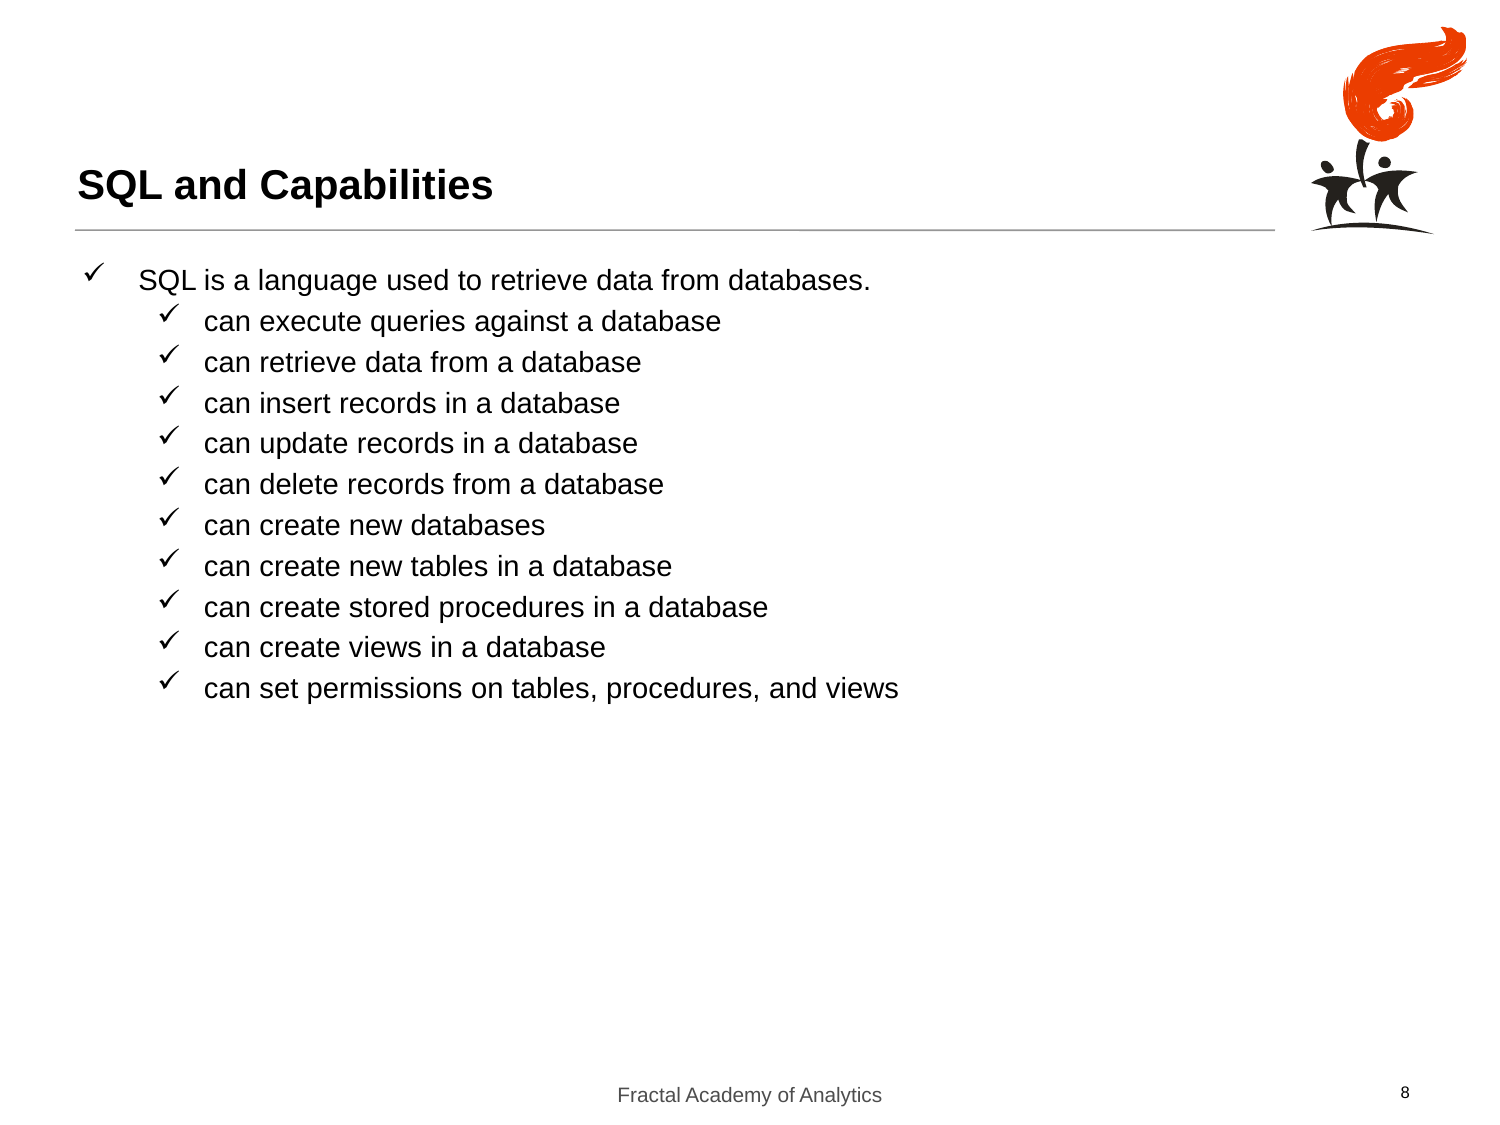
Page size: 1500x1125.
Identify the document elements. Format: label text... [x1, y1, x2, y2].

slide_number 8 [1074, 1074, 1426, 1113]
list SQL is a language used to retrieve data from databases. can execute queries against a database can retrieve data from a database can insert records in a database can update records in a database can delete records from a database can create new databases can create new tables in a database can create stored procedures in a database can create views in a database can set permissions on tables, procedures, and views [66, 253, 1418, 763]
text_box SQL and Capabilities [62, 135, 1225, 231]
footer Fractal Academy of Analytics [512, 1074, 988, 1113]
